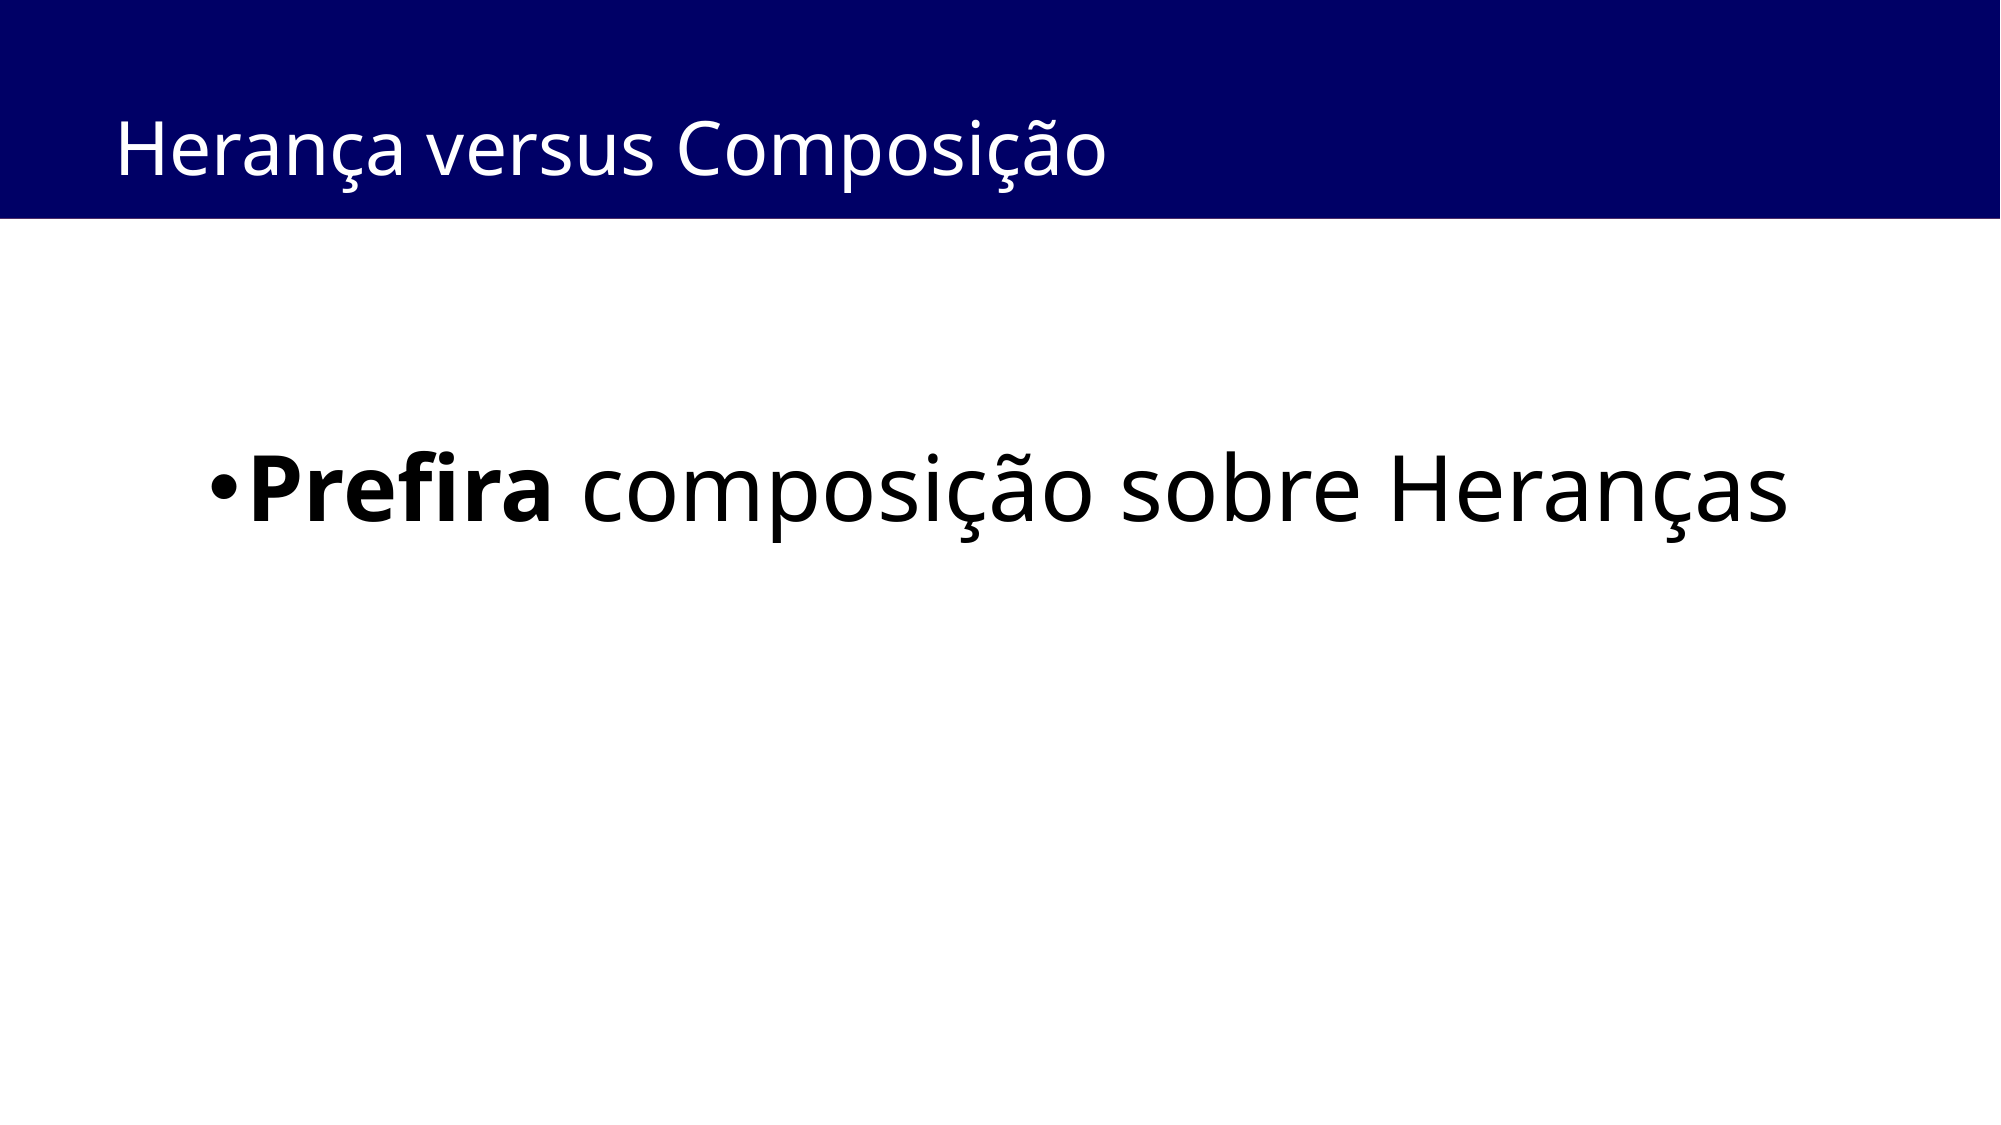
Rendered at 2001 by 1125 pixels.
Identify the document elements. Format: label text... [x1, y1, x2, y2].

title Herança versus Composição [99, 0, 1863, 199]
list Prefira composição sobre Heranças [137, 299, 1863, 1014]
